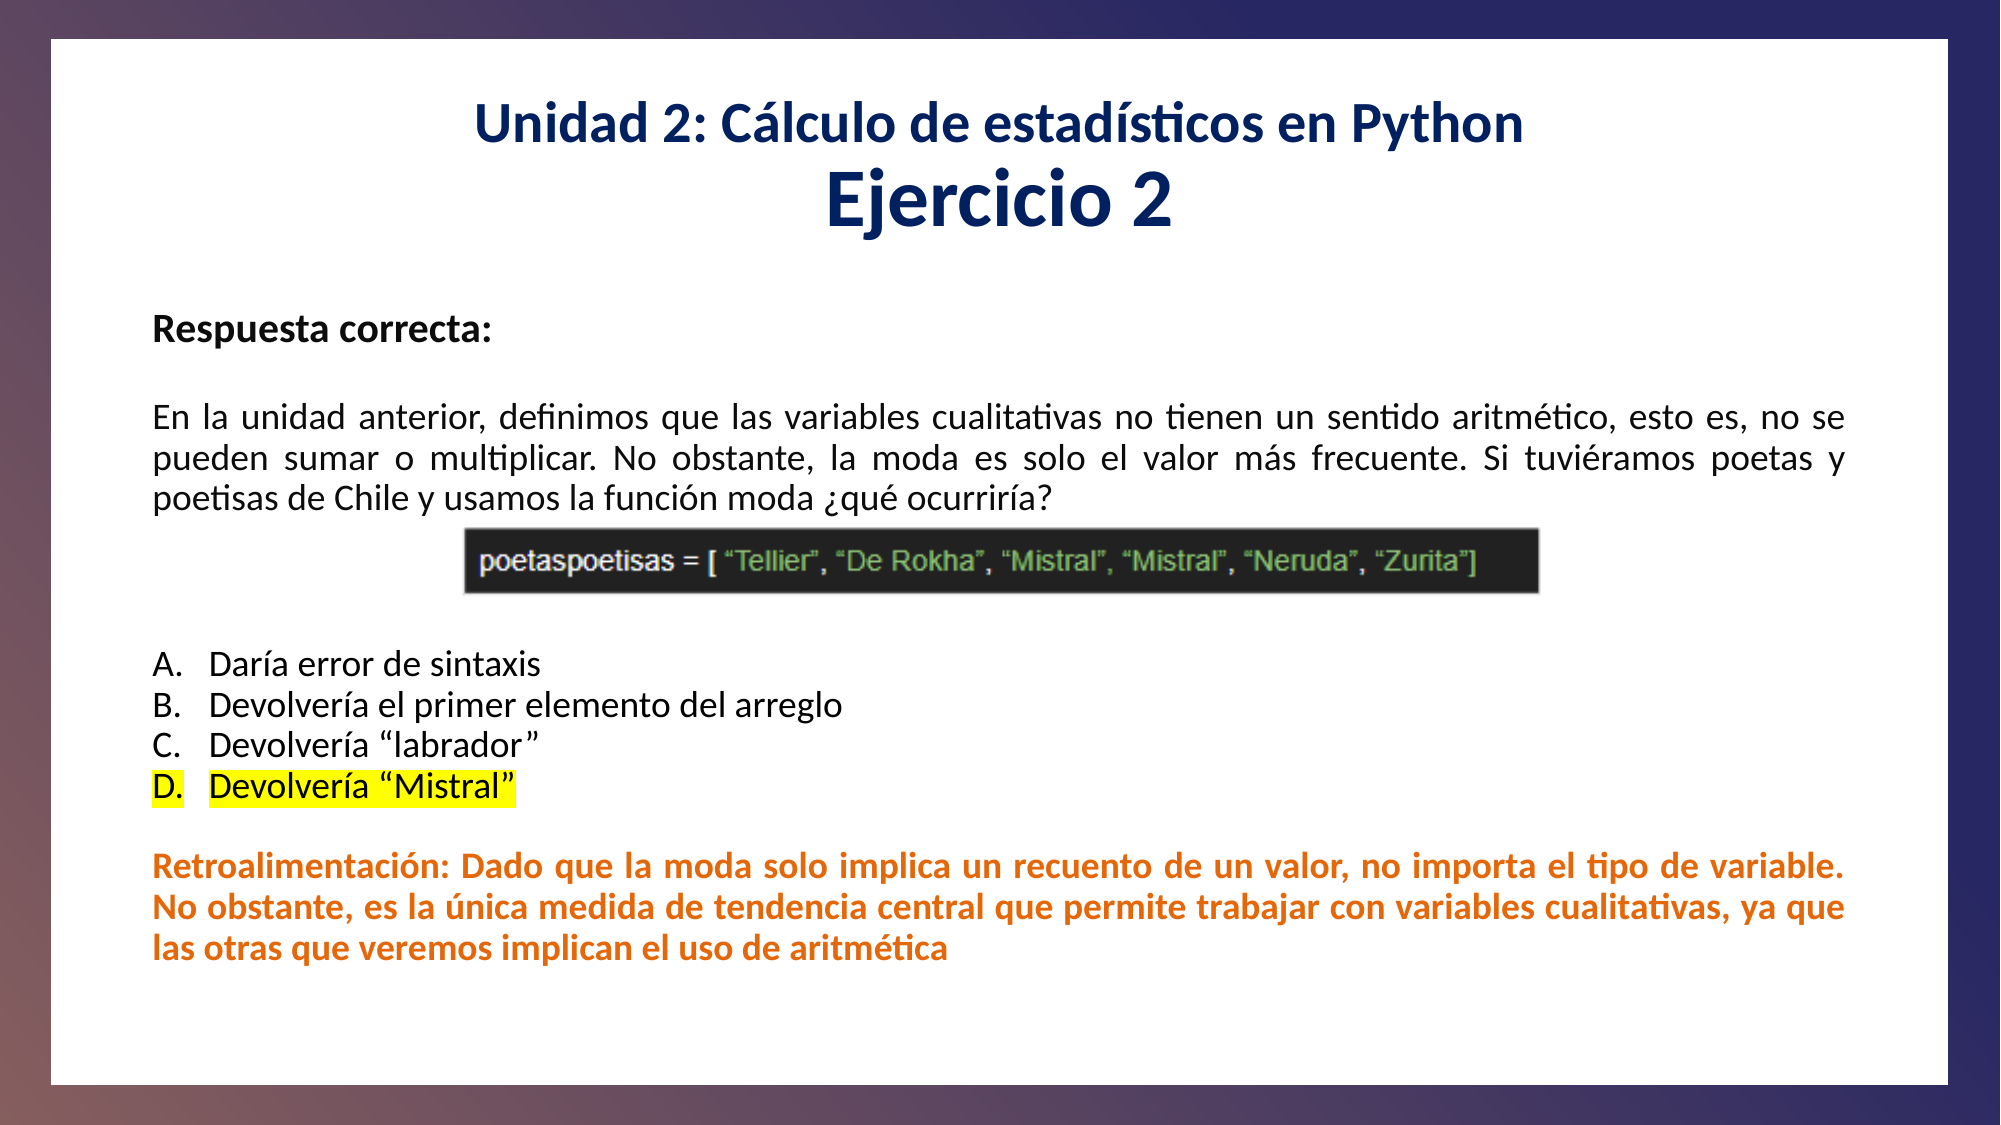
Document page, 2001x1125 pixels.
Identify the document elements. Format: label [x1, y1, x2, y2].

picture [51, 39, 1949, 1086]
